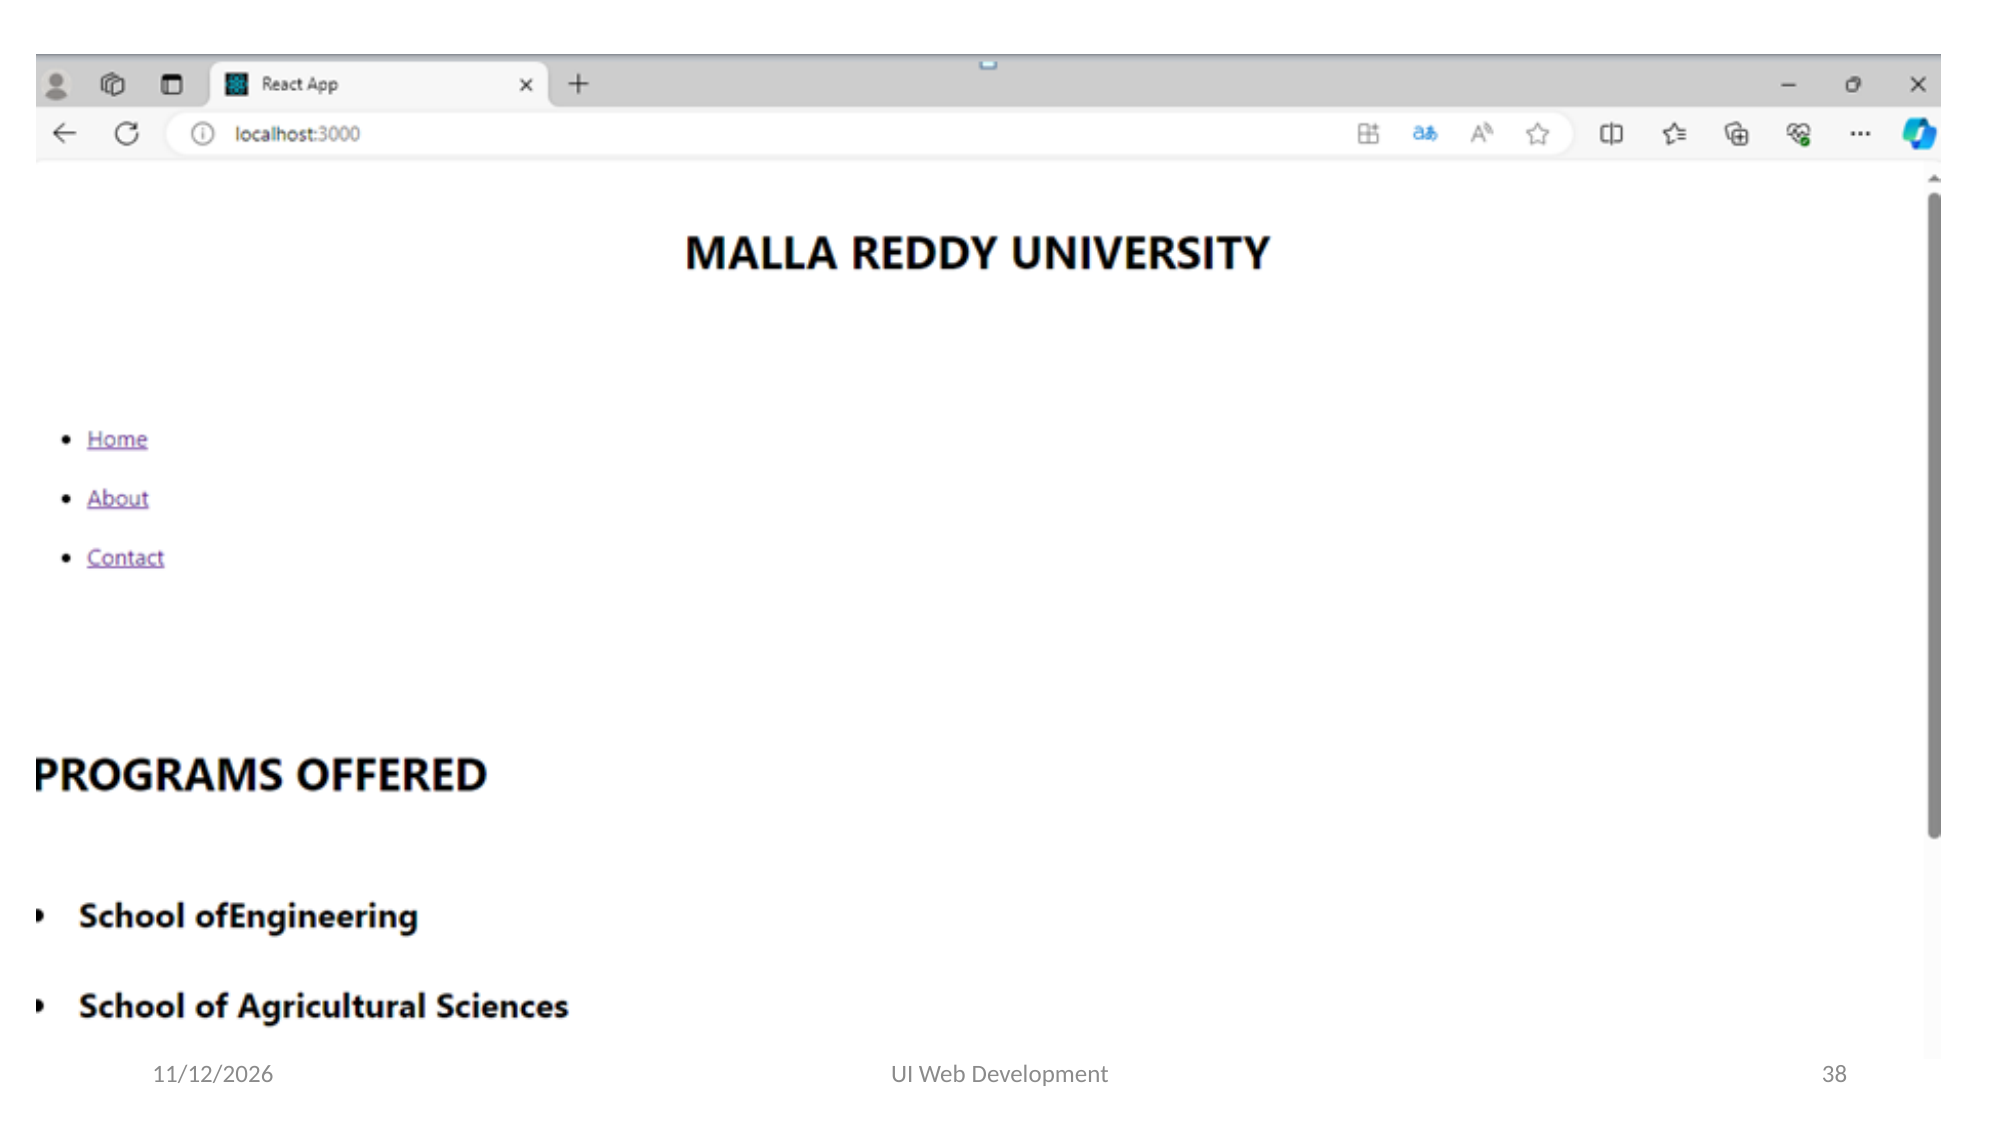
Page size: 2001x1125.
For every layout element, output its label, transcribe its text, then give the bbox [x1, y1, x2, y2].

footer UI Web Development [662, 1059, 1338, 1103]
picture [36, 54, 1941, 1059]
slide_number 38 [1412, 1059, 1863, 1103]
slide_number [137, 1059, 588, 1103]
